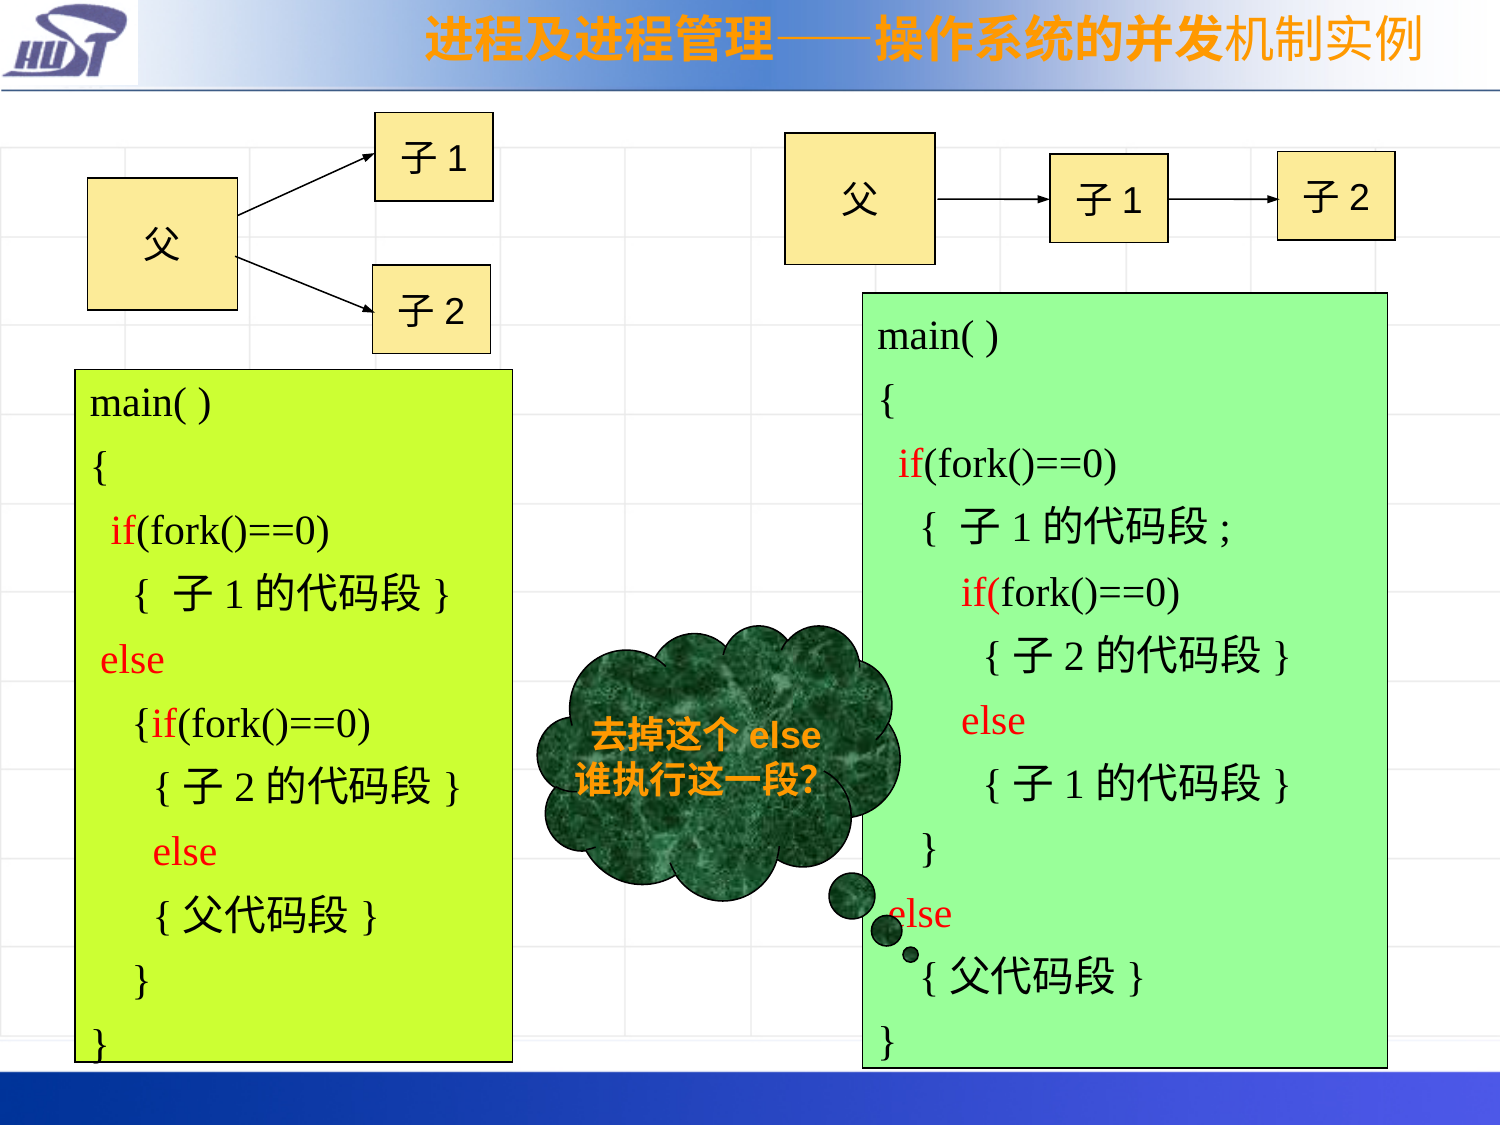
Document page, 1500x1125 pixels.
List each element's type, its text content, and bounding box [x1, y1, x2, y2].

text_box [87, 112, 493, 354]
text_box 去掉这个else 谁执行这一段？ [871, 915, 902, 947]
text_box [1167, 195, 1280, 204]
text_box 子2 [1277, 151, 1396, 240]
text_box 进程及进程管理——操作系统的并发机制实例 [62, 6, 1440, 76]
text_box [937, 195, 1051, 204]
text_box 父 [784, 132, 935, 265]
picture [0, 0, 1500, 1125]
text_box 去掉这个else 谁执行这一段？ [829, 873, 875, 919]
text_box main( ) { if(fork()==0) { 子1的代码段; if(fork()==0) {子2的代码段} else {子1的代码段} } else {父代码段} } [862, 293, 1388, 1069]
text_box 去掉这个else 谁执行这一段？ [537, 625, 901, 902]
text_box 子1 [1049, 153, 1168, 243]
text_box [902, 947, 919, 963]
text_box main( ) { if(fork()==0) { 子1的代码段} else {if(fork()==0) {子2的代码段} else {父代码段} } } [74, 369, 513, 1062]
